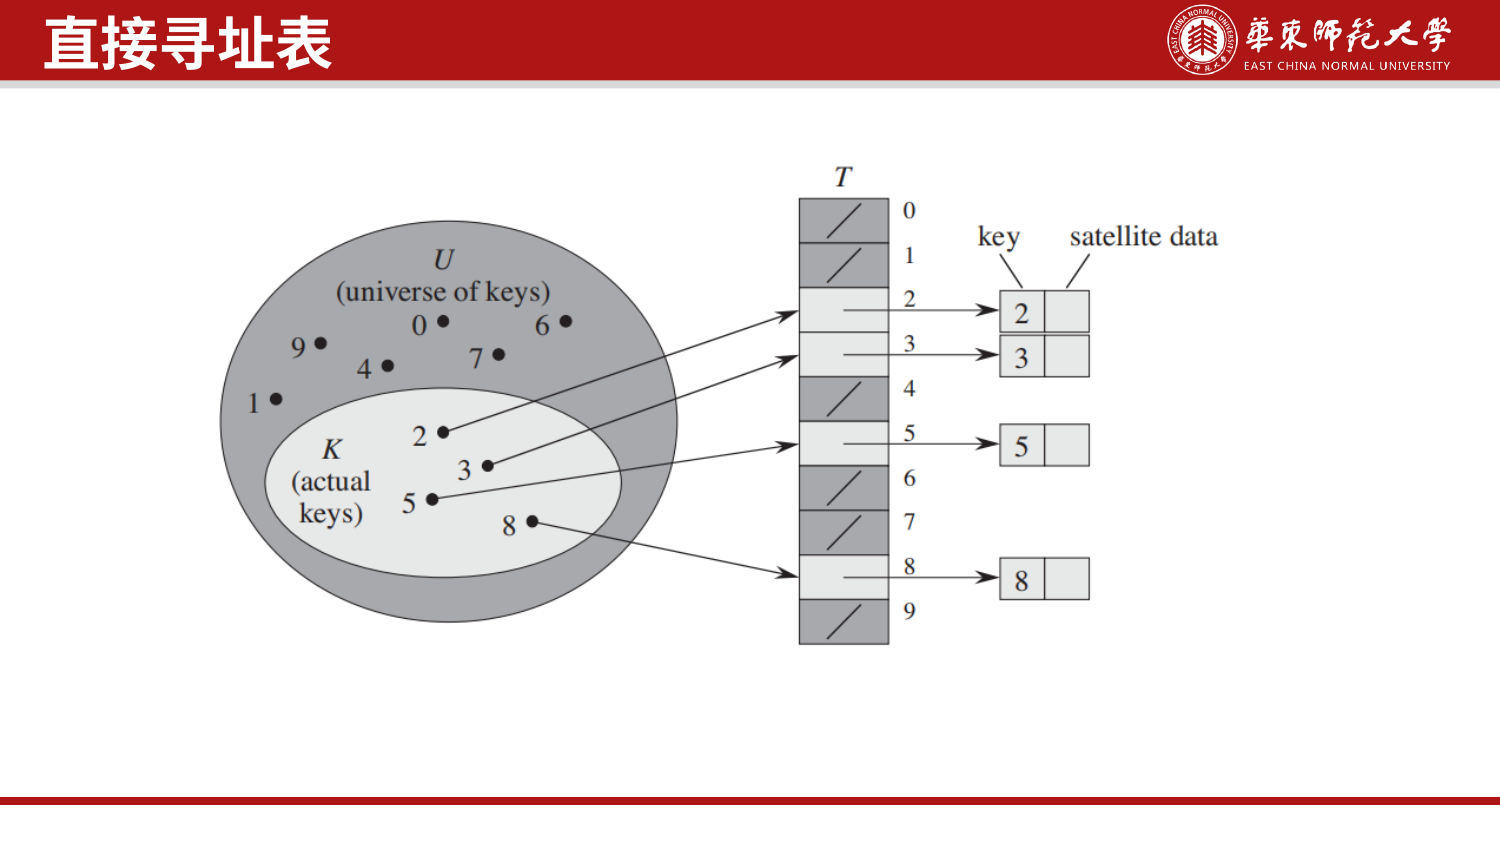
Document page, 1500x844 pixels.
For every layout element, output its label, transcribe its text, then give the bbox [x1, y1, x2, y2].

picture [204, 0, 1500, 651]
text_box 直接寻址表 [31, 9, 1178, 98]
